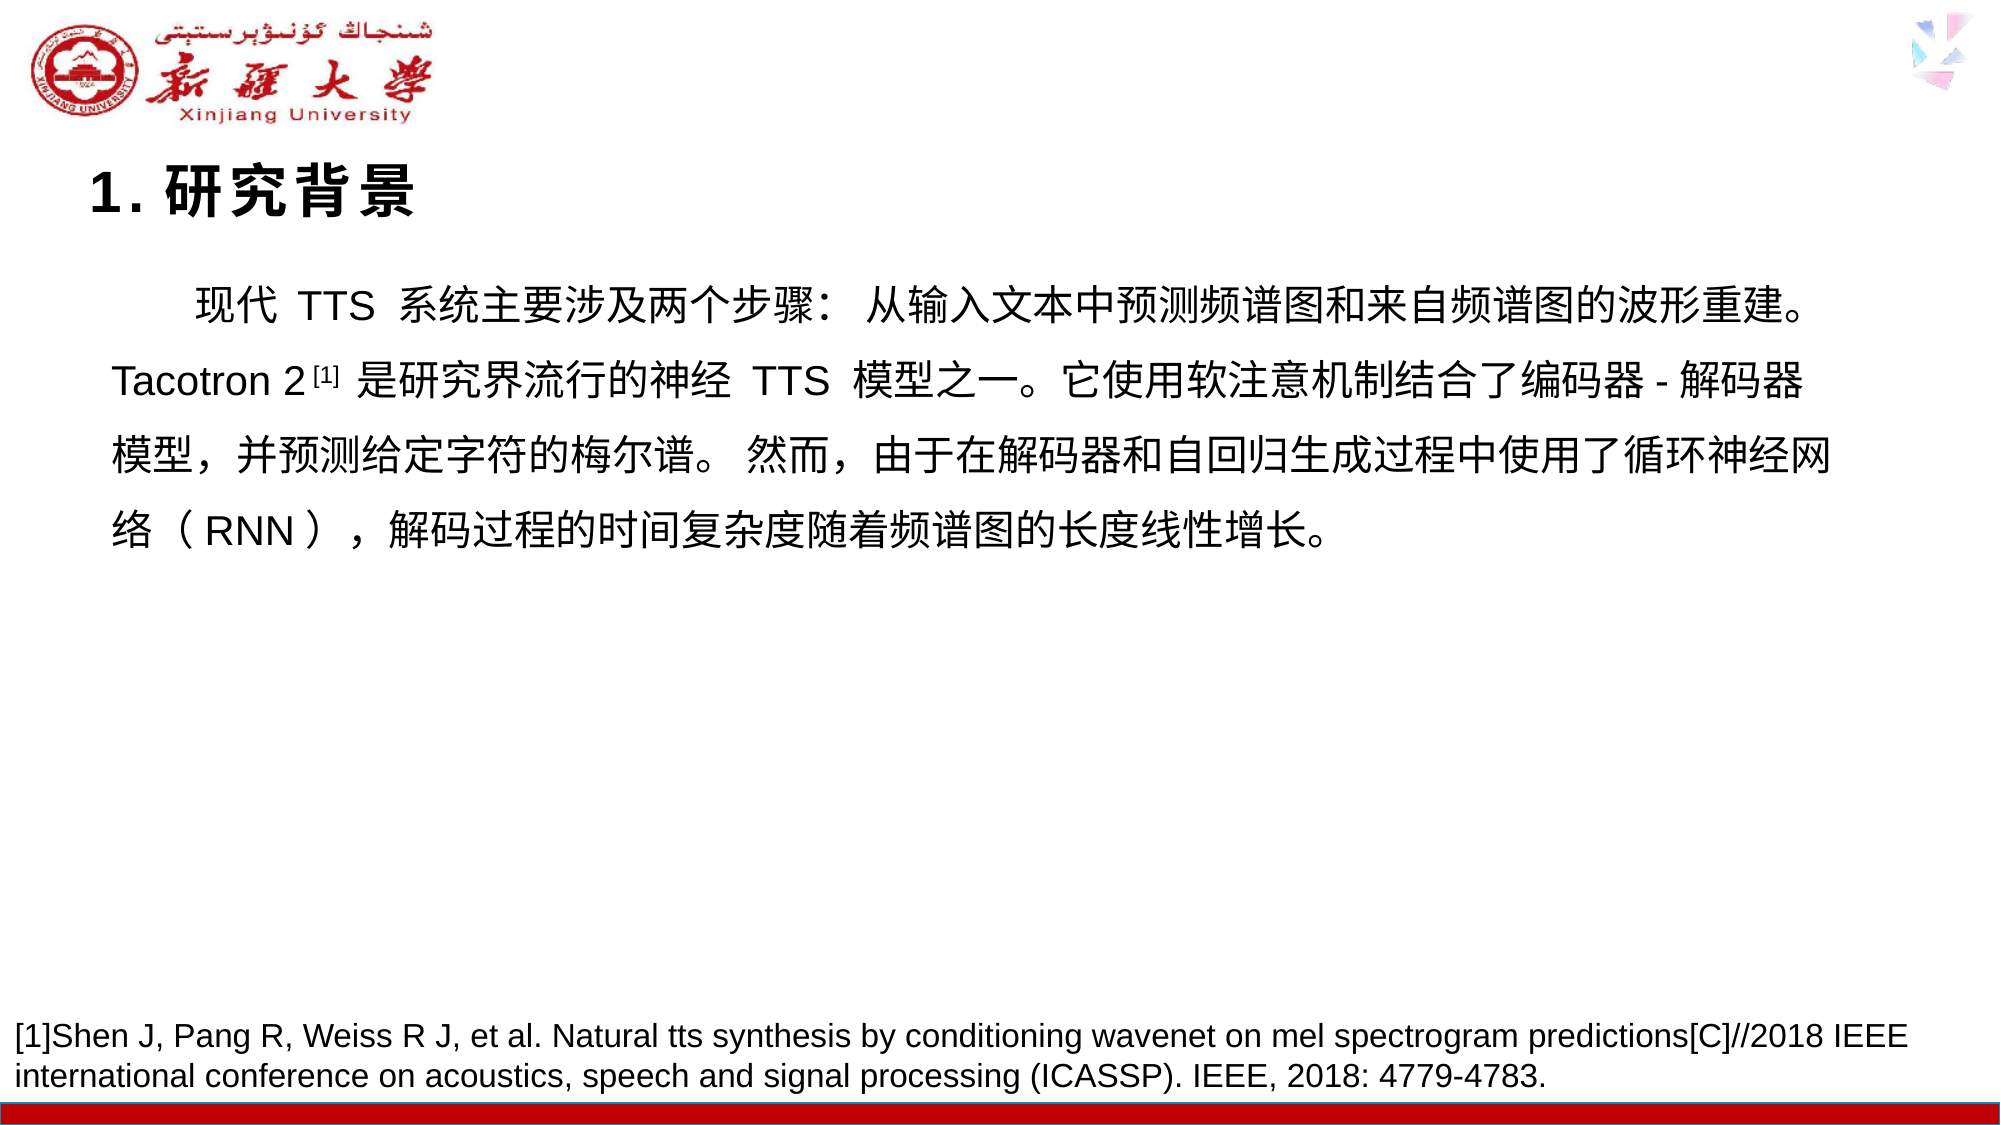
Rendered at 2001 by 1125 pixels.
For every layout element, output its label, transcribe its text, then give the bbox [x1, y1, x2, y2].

text_box 现代 TTS 系统主要涉及两个步骤： 从输入文本中预测频谱图和来自频谱图的波形重建。 Tacotron 2 [1] 是研究界流行的神经 TTS 模型之一。它使用软注意机制结合了编码器-解码器模型，并预测给定字符的梅尔谱。 然而，由于在解码器和自回归生成过程中使用了循环神经网络（RNN），解码过程的时间复杂度随着频谱图的长度线性增长。 [96, 246, 1853, 562]
text_box [1]Shen J, Pang R, Weiss R J, et al. Natural tts synthesis by conditioning wavenet on mel spectrogram predictions[C]//2018 IEEE international conference on acoustics, speech and signal processing (ICASSP). IEEE, 2018: 4779-4783. [0, 1007, 2000, 1102]
picture [0, 0, 482, 143]
text_box [0, 1102, 2000, 1125]
text_box 1.研究背景 [74, 130, 1875, 247]
picture [1881, 0, 2000, 101]
